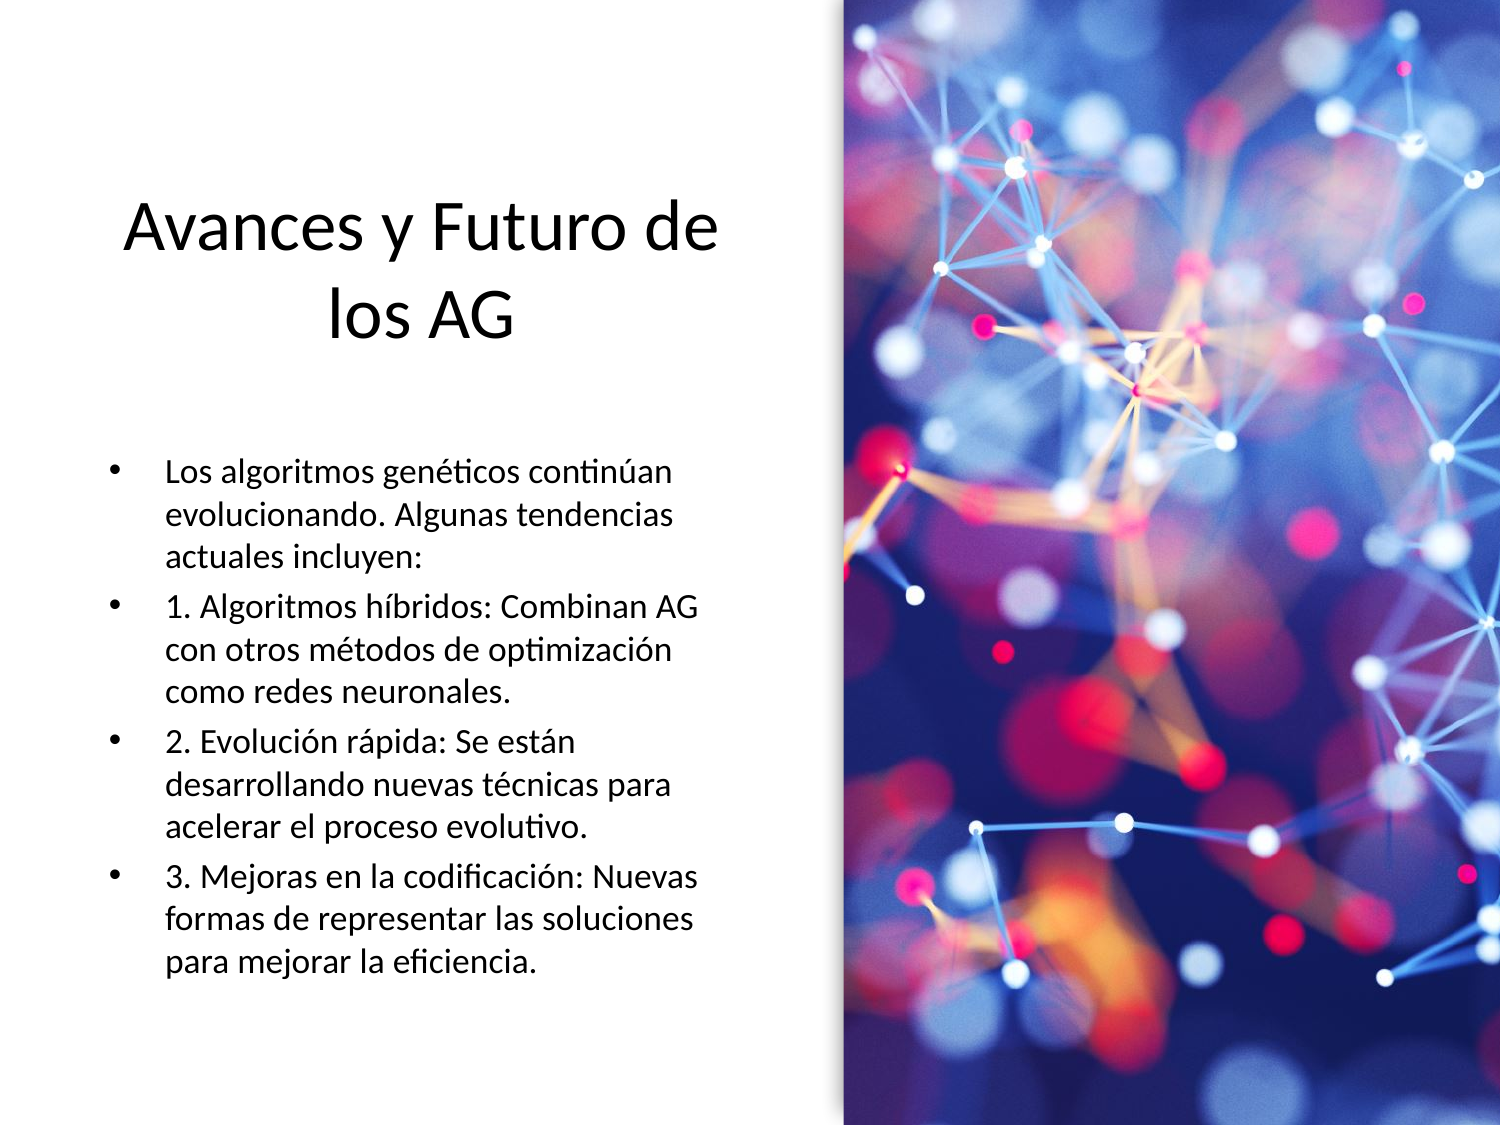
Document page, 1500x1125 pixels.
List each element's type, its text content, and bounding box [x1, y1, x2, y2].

title Avances y Futuro de los AG [93, 125, 750, 405]
picture [843, 0, 1500, 1125]
text_box [0, 0, 837, 1125]
list Los algoritmos genéticos continúan evolucionando. Algunas tendencias actuales incluyen: 1. Algoritmos híbridos: Combinan AG con otros métodos de optimización como redes neuronales. 2. Evolución rápida: Se están desarrollando nuevas técnicas para acelerar el proceso evolutivo. 3. Mejoras en la codificación: Nuevas formas de representar las soluciones para mejorar la eficiencia. [93, 405, 750, 1024]
